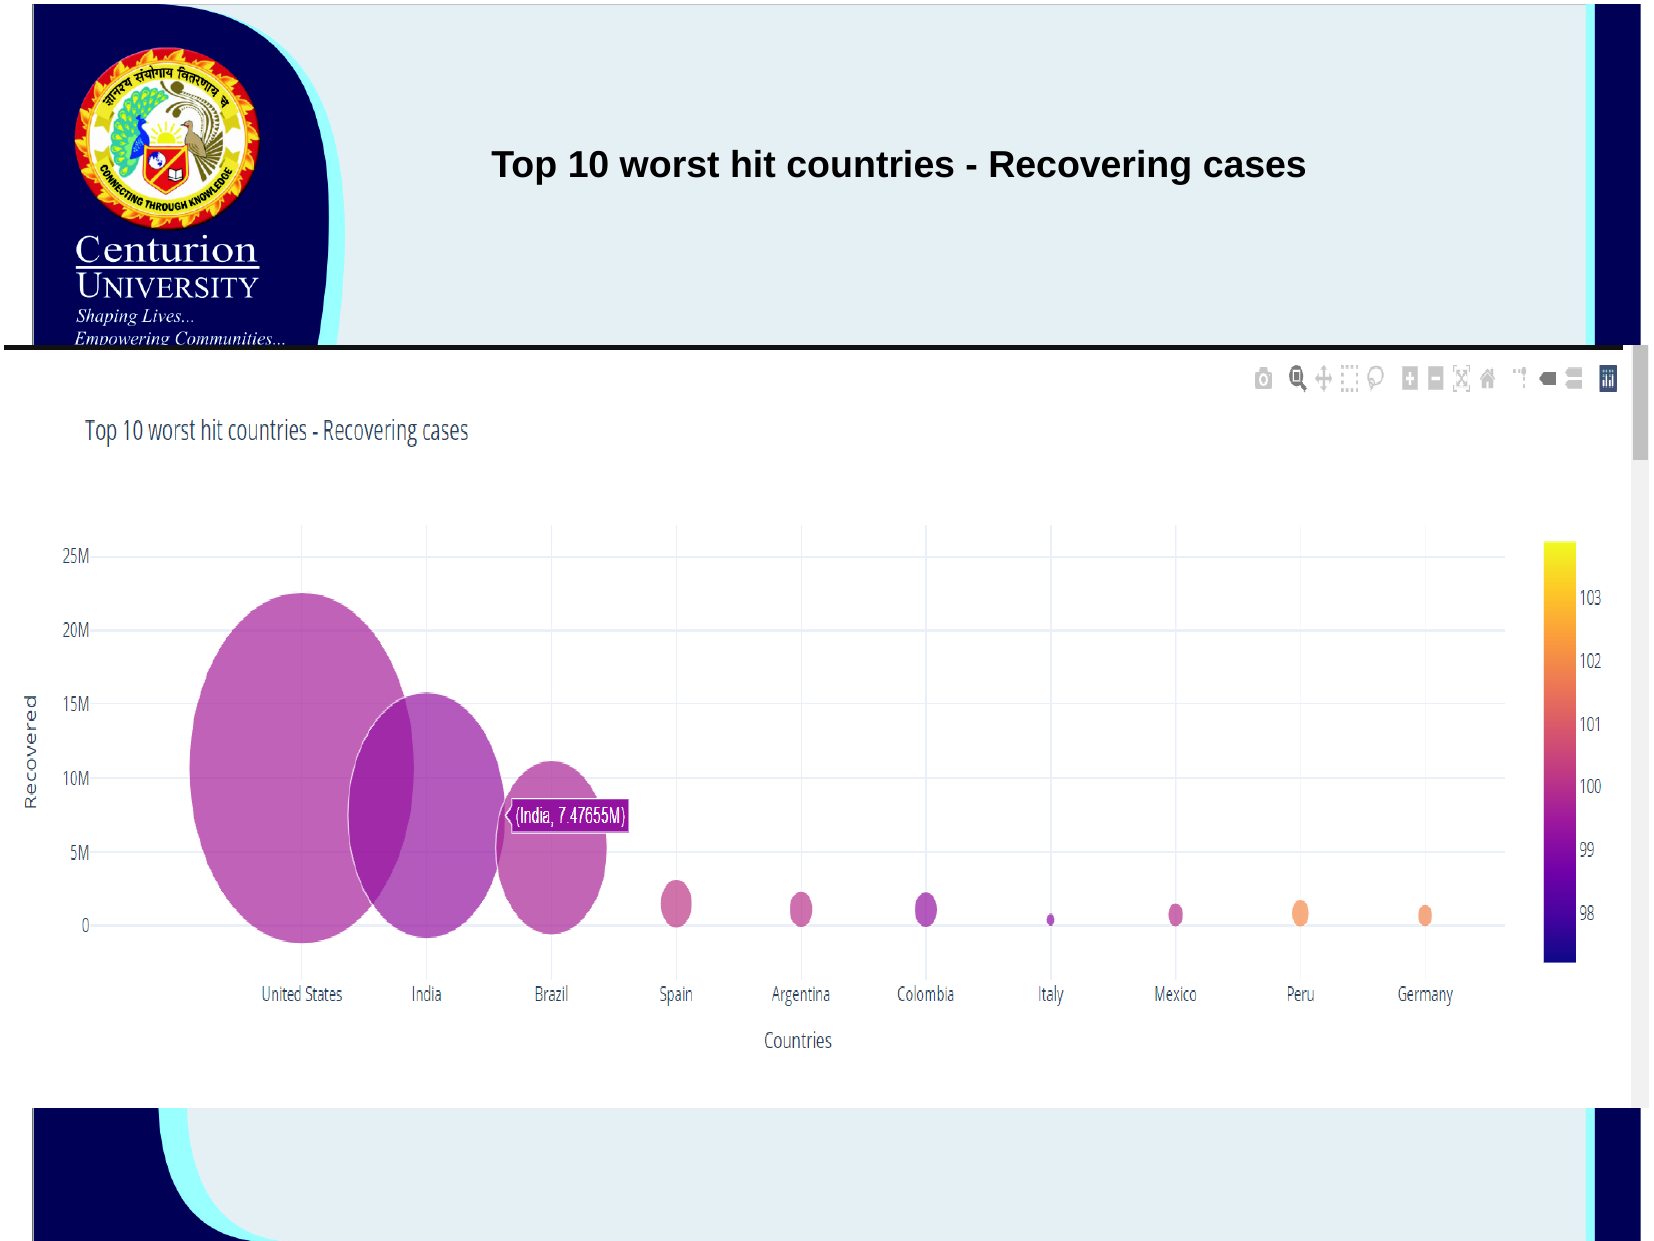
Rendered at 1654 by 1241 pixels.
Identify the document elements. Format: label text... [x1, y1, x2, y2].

picture [0, 4, 1649, 1241]
text_box Top 10 worst hit countries - Recovering cases [476, 132, 1341, 193]
